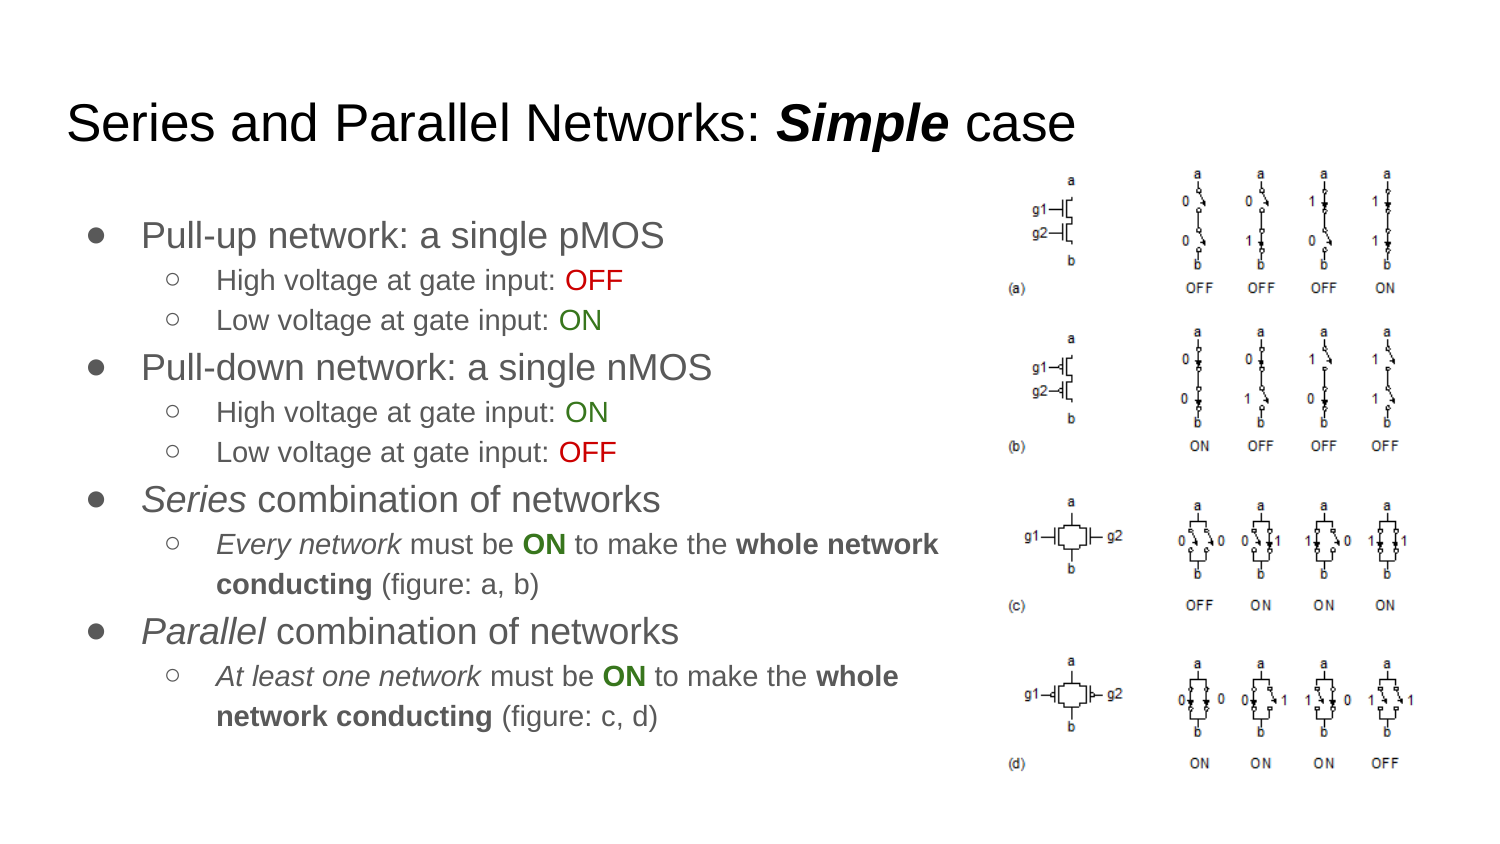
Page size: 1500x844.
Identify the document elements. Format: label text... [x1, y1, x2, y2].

list Pull-up network: a single pMOS High voltage at gate input: OFF Low voltage at gate input: ON Pull-down network: a single nMOS High voltage at gate input: ON Low voltage at gate input: OFF Series combination of networks Every network must be ON to make the whole network conducting (figure: a, b) Parallel combination of networks At least one network must be ON to make the whole network conducting (figure: c, d) [51, 189, 994, 748]
picture [999, 155, 1450, 783]
title Series and Parallel Networks: Simple case [51, 72, 1449, 167]
